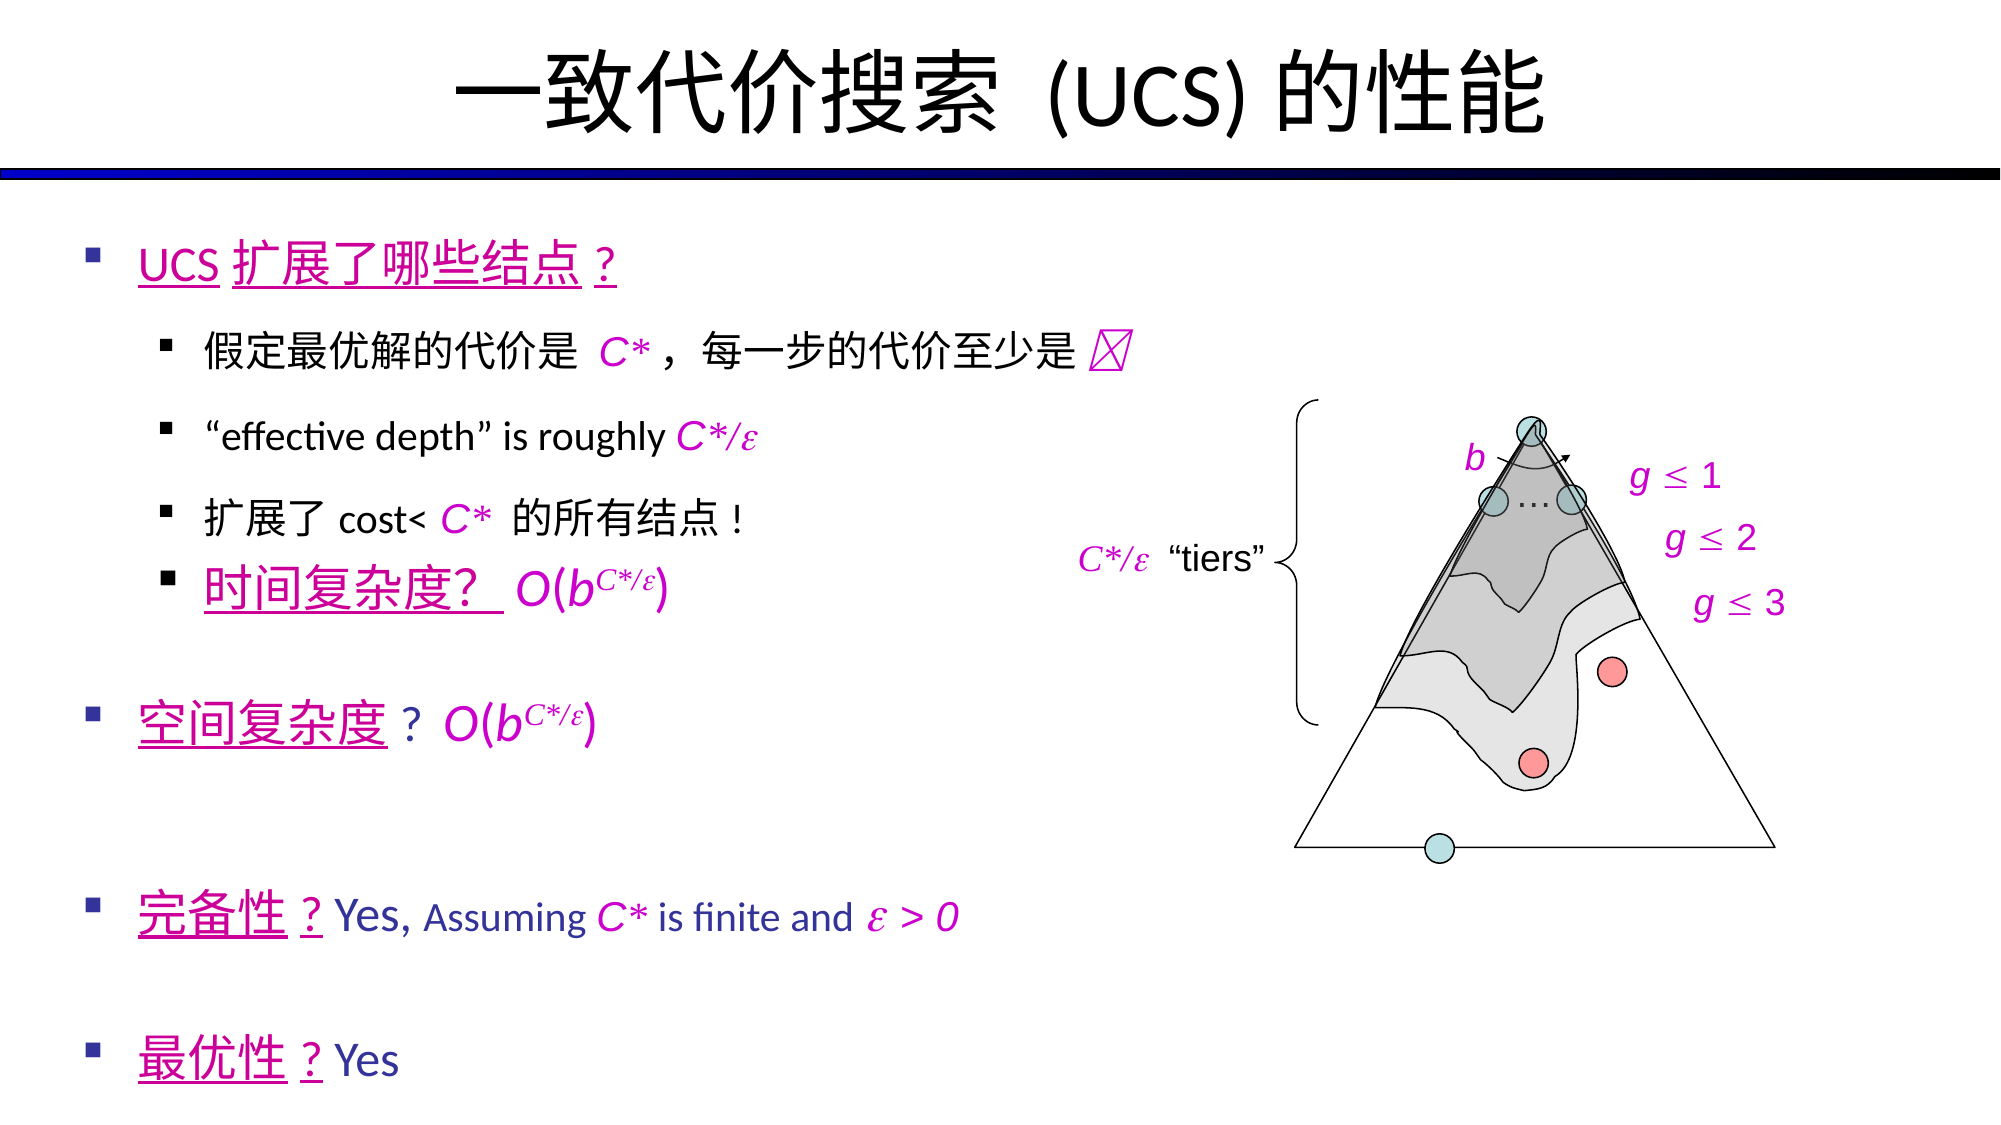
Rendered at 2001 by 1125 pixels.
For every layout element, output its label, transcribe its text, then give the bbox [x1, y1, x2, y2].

list UCS扩展了哪些结点? 假定最优解的代价是 C*，每一步的代价至少是  “effective depth” is roughly C*/ 扩展了cost< C* 的所有结点! 时间复杂度？O(bC*/) 空间复杂度? O(bC*/) 完备性? Yes, Assuming C* is finite and  > 0 最优性? Yes [66, 223, 1276, 1001]
text_box g  1 [1614, 443, 1750, 504]
text_box [1575, 485, 1587, 503]
text_box [1518, 748, 1549, 778]
title 一致代价搜索 (UCS)的性能 [0, 0, 2000, 184]
text_box [1296, 399, 1319, 725]
text_box [1555, 454, 1571, 463]
text_box [1399, 420, 1625, 713]
text_box [1597, 657, 1628, 687]
text_box g  2 [1650, 505, 1786, 566]
text_box [1424, 833, 1455, 864]
text_box … [1500, 462, 1507, 474]
text_box b [1449, 424, 1499, 485]
text_box [1377, 647, 1402, 700]
text_box [1478, 486, 1493, 507]
text_box [1499, 456, 1512, 463]
text_box C*/ “tiers” [1062, 526, 1300, 587]
text_box g  3 [1678, 570, 1814, 630]
text_box [1294, 583, 1775, 848]
text_box [1516, 416, 1547, 442]
